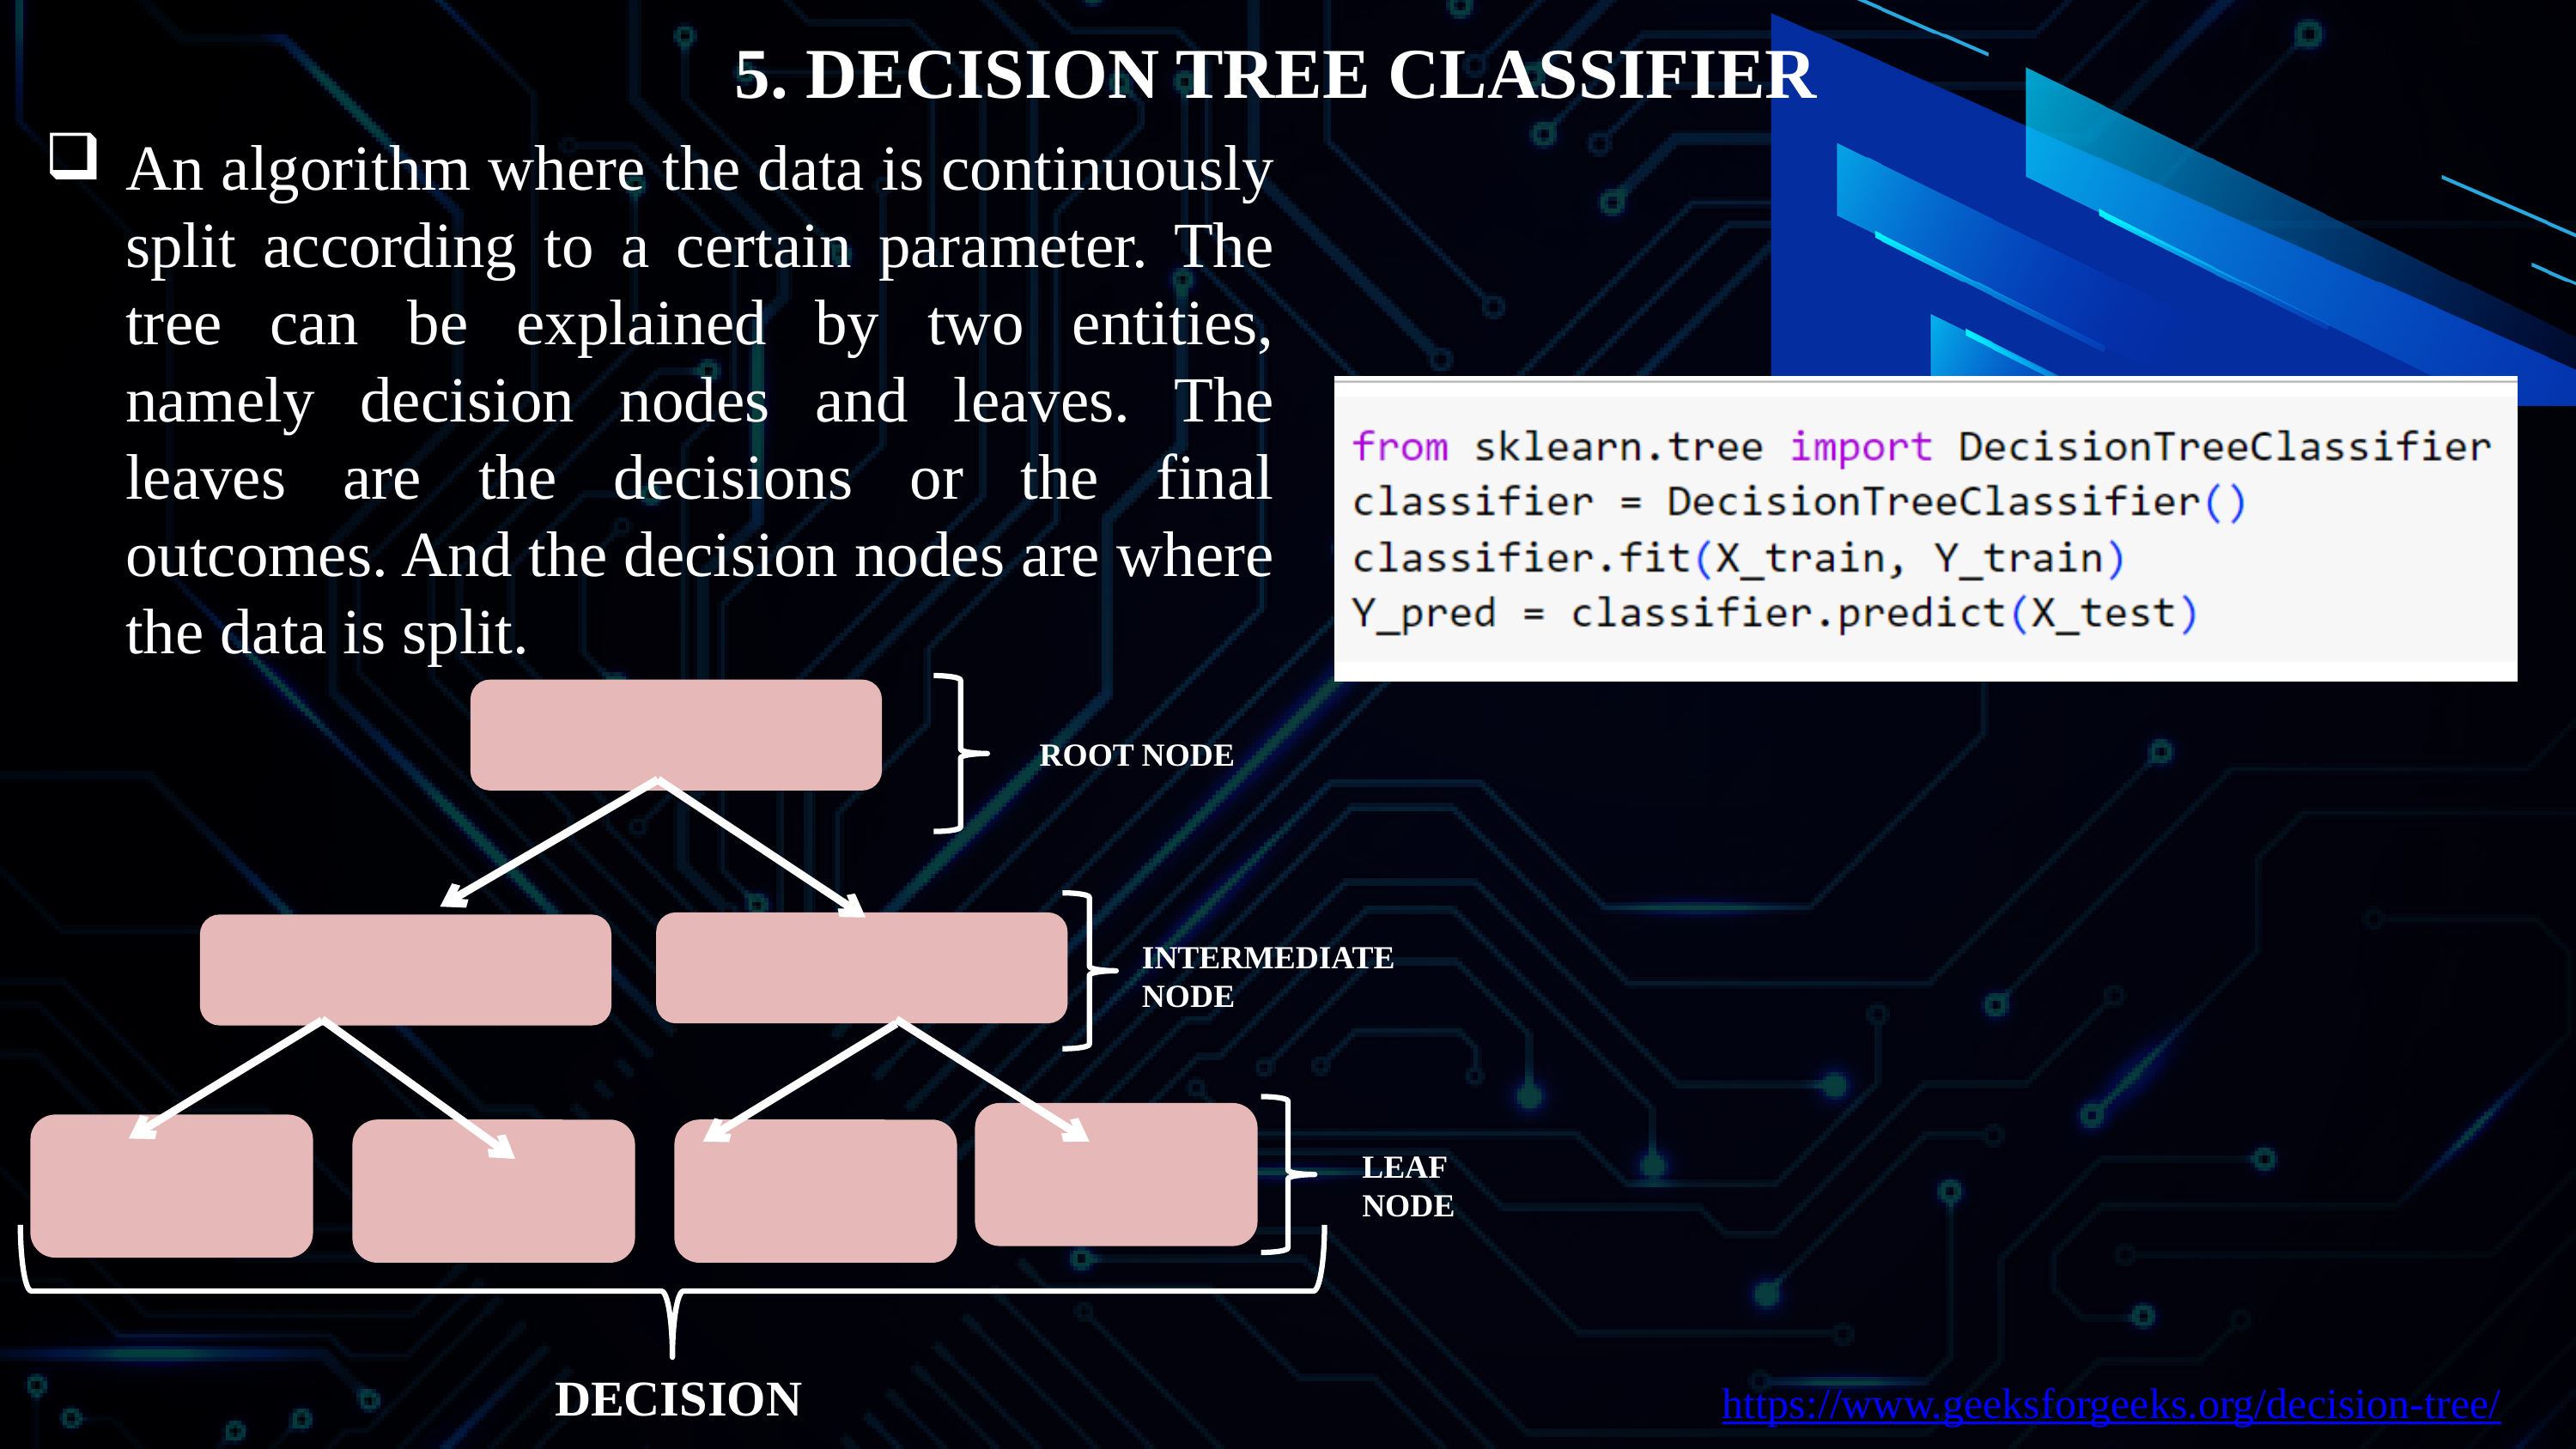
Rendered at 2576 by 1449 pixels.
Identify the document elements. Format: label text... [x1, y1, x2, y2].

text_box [321, 1019, 516, 1160]
text_box [470, 679, 883, 789]
text_box INTERMEDIATE NODE [1128, 930, 1462, 1021]
text_box [199, 914, 612, 1026]
text_box [1261, 1095, 1315, 1224]
text_box [1062, 892, 1117, 1019]
text_box [1771, 0, 2576, 407]
text_box [975, 1102, 1258, 1224]
text_box An algorithm where the data is continuously split according to a certain parameter. The tree can be explained by two entities, namely decision nodes and leaves. The leaves are the decisions or the final outcomes. And the decision nodes are where the data is split. [32, 119, 1288, 673]
text_box ROOT NODE [1026, 727, 1278, 779]
text_box LEAF NODE [1349, 1139, 1575, 1230]
picture [1334, 376, 2518, 682]
text_box [19, 1224, 1326, 1358]
text_box [30, 1114, 313, 1224]
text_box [128, 1020, 319, 1139]
text_box [674, 1119, 957, 1224]
text_box https://www.geeksforgeeks.org/decision-tree/ [1709, 1369, 2515, 1434]
text_box 5. DECISION TREE CLASSIFIER [721, 21, 1855, 120]
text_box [657, 779, 866, 918]
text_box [896, 1019, 1090, 1143]
text_box [656, 912, 1062, 1024]
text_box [440, 779, 656, 907]
text_box DECISION [542, 1359, 848, 1433]
text_box [933, 675, 988, 833]
text_box [352, 1119, 635, 1224]
text_box [0, 0, 2576, 1449]
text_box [702, 1023, 891, 1143]
